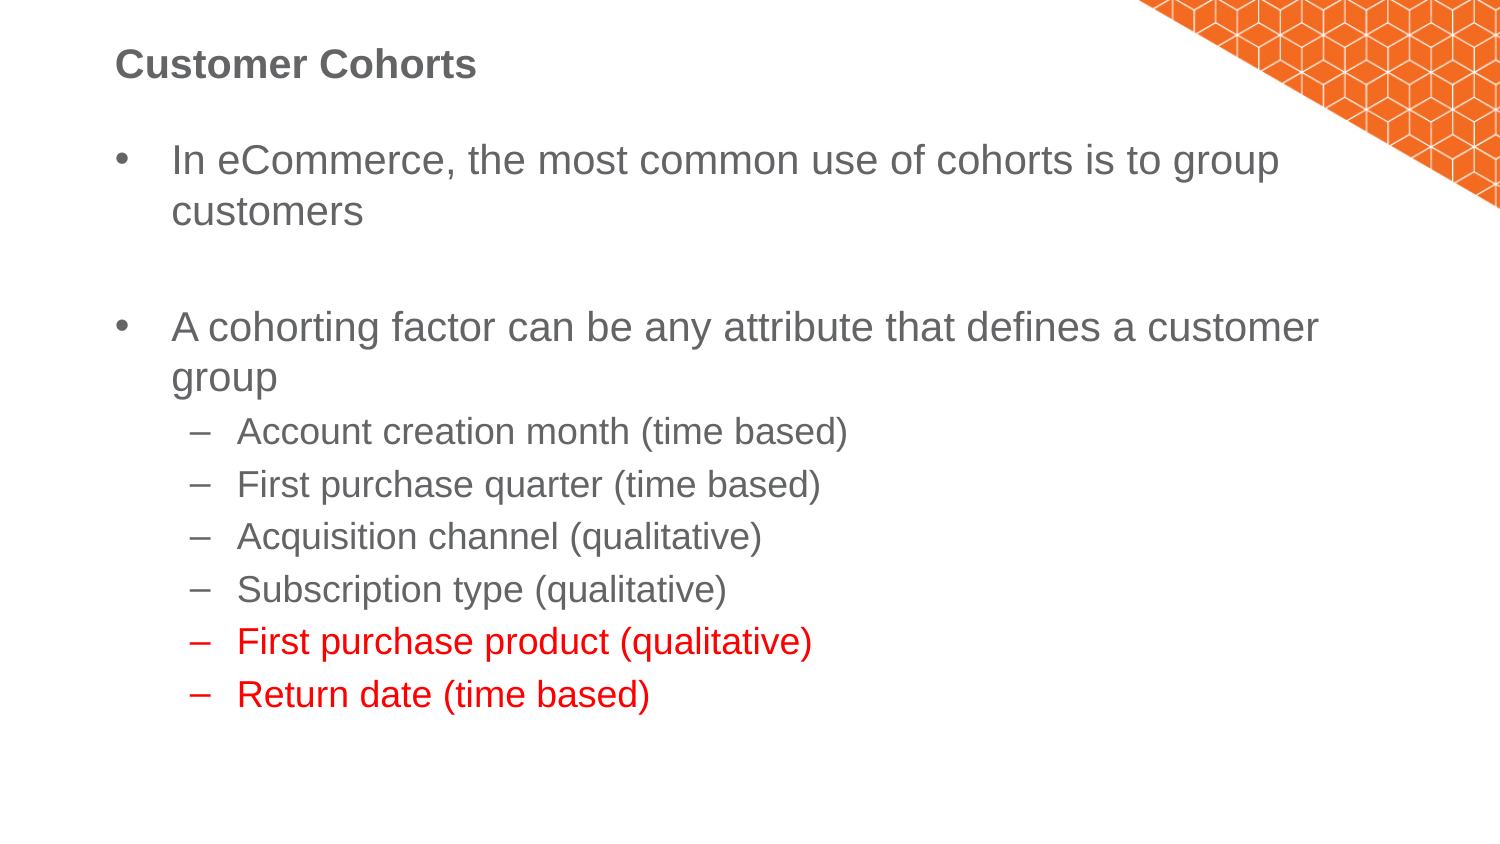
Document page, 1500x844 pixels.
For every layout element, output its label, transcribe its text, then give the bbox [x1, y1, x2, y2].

list In eCommerce, the most common use of cohorts is to group customers A cohorting factor can be any attribute that defines a customer group Account creation month (time based) First purchase quarter (time based) Acquisition channel (qualitative) Subscription type (qualitative) First purchase product (qualitative) Return date (time based) [99, 125, 1371, 770]
title Customer Cohorts [99, 29, 1371, 95]
picture [0, 0, 1500, 844]
